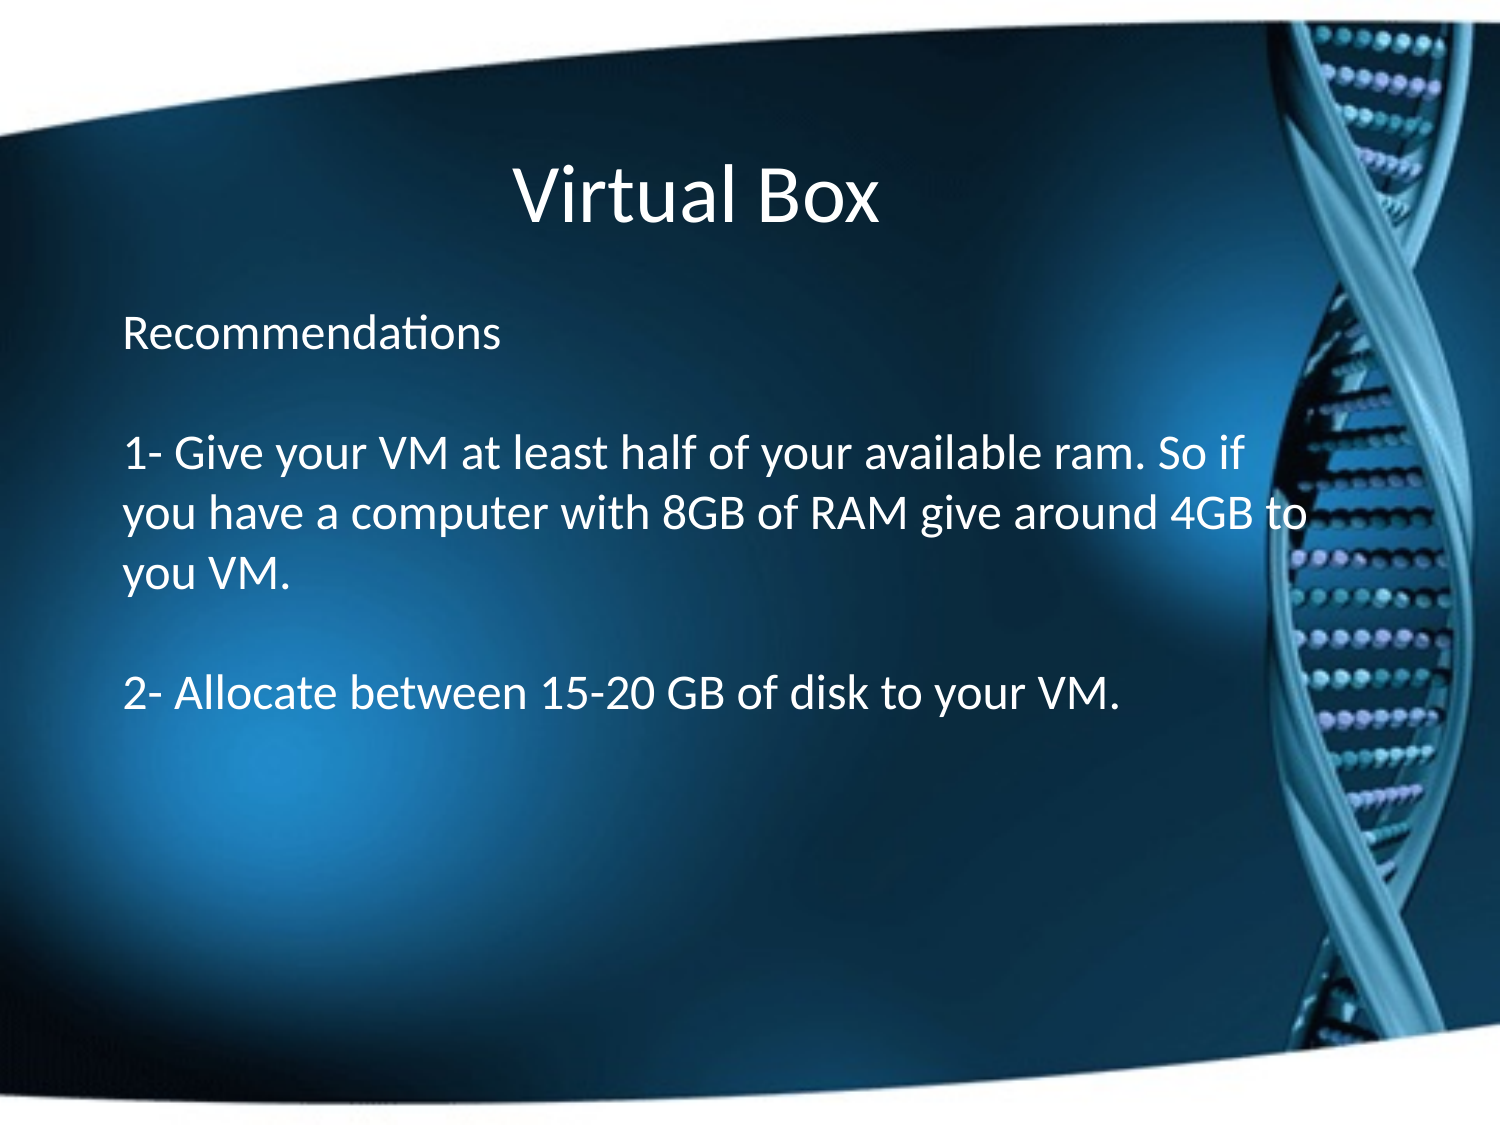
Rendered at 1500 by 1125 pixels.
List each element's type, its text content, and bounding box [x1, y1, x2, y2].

picture [0, 0, 1500, 1125]
text_box Virtual Box [82, 131, 1311, 247]
text_box Recommendations 1- Give your VM at least half of your available ram. So if you have a computer with 8GB of RAM give around 4GB to you VM. 2- Allocate between 15-20 GB of disk to your VM. [107, 292, 1336, 728]
